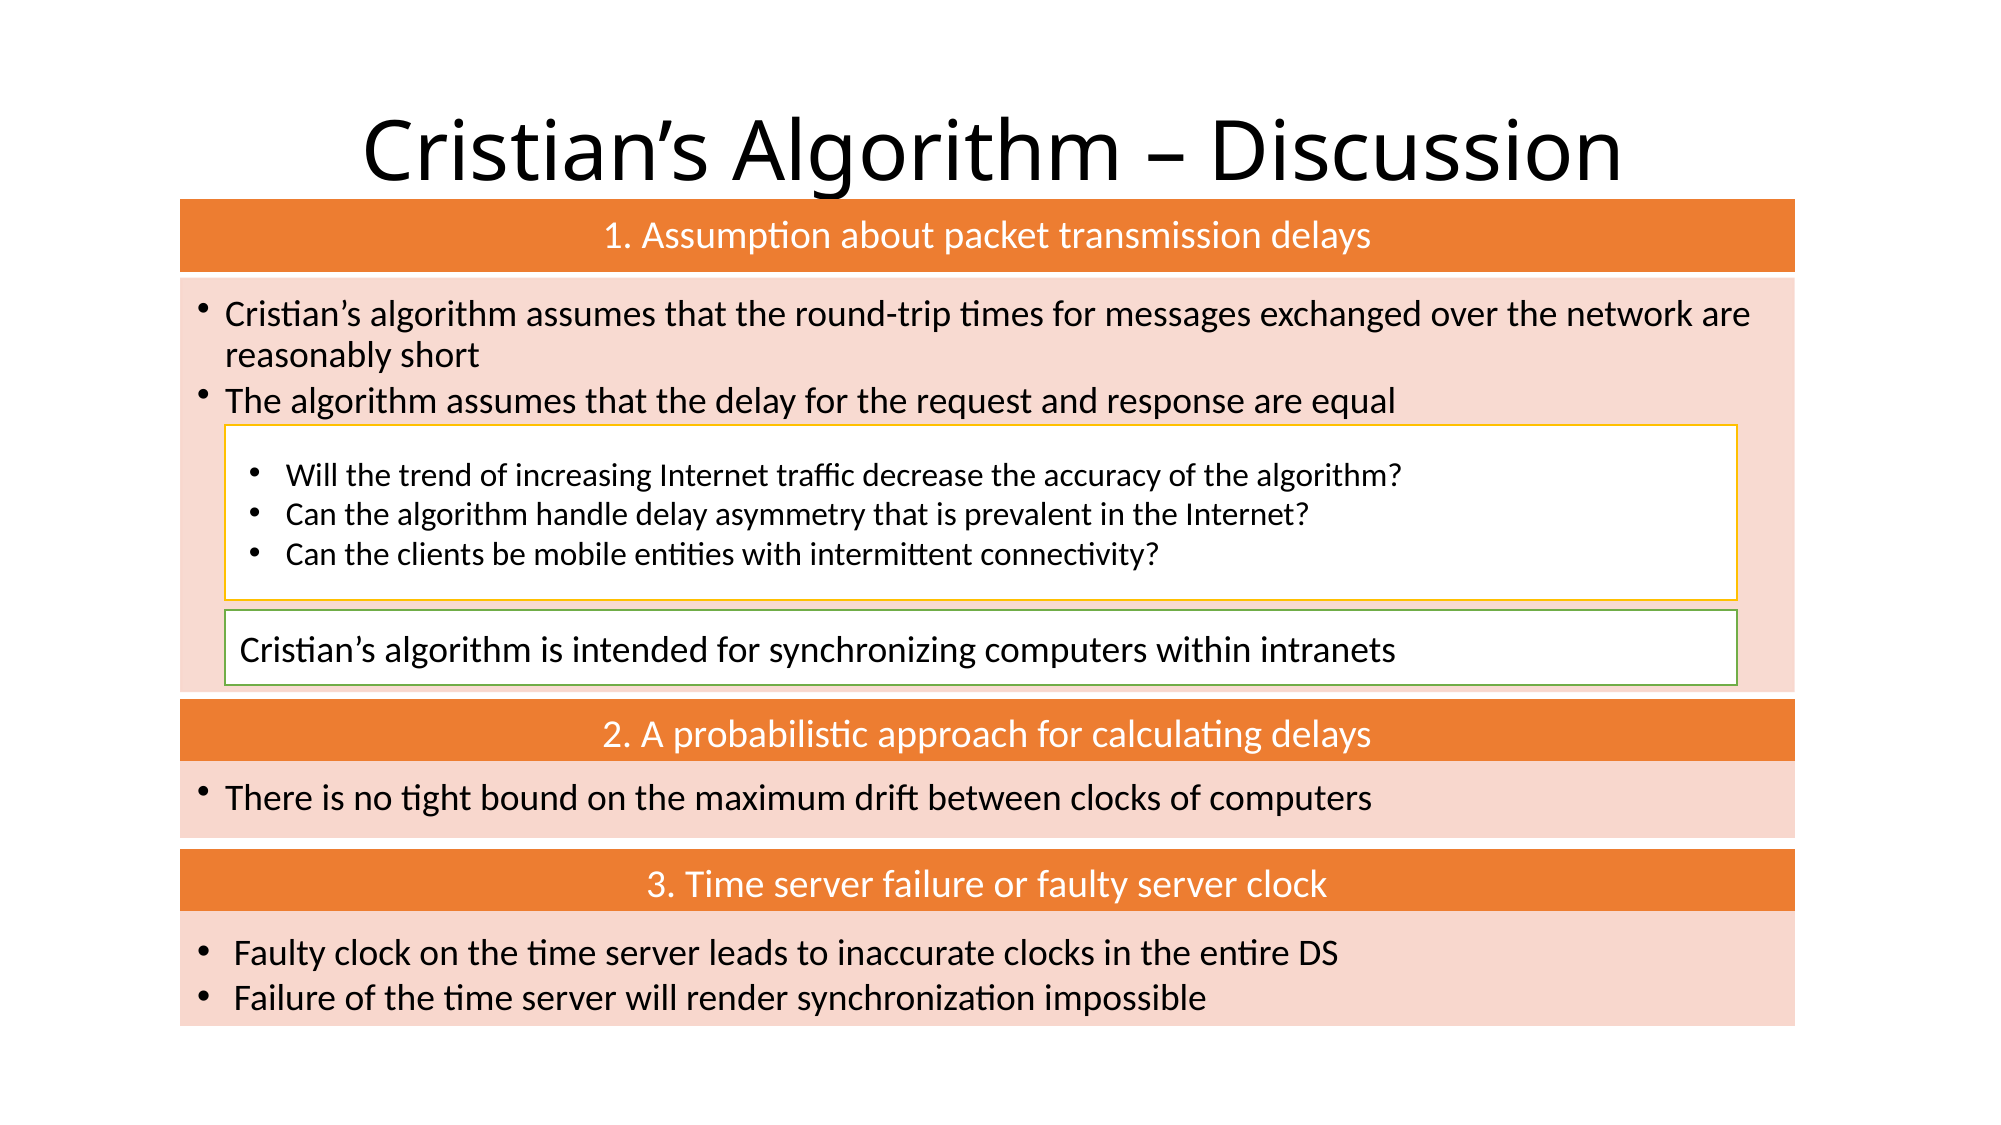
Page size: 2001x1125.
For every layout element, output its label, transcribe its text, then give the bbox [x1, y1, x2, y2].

title Cristian’s Algorithm – Discussion [288, 45, 1700, 199]
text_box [181, 762, 1794, 838]
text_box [181, 912, 1794, 1025]
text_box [181, 849, 1794, 912]
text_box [181, 699, 1794, 762]
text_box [181, 199, 1794, 699]
